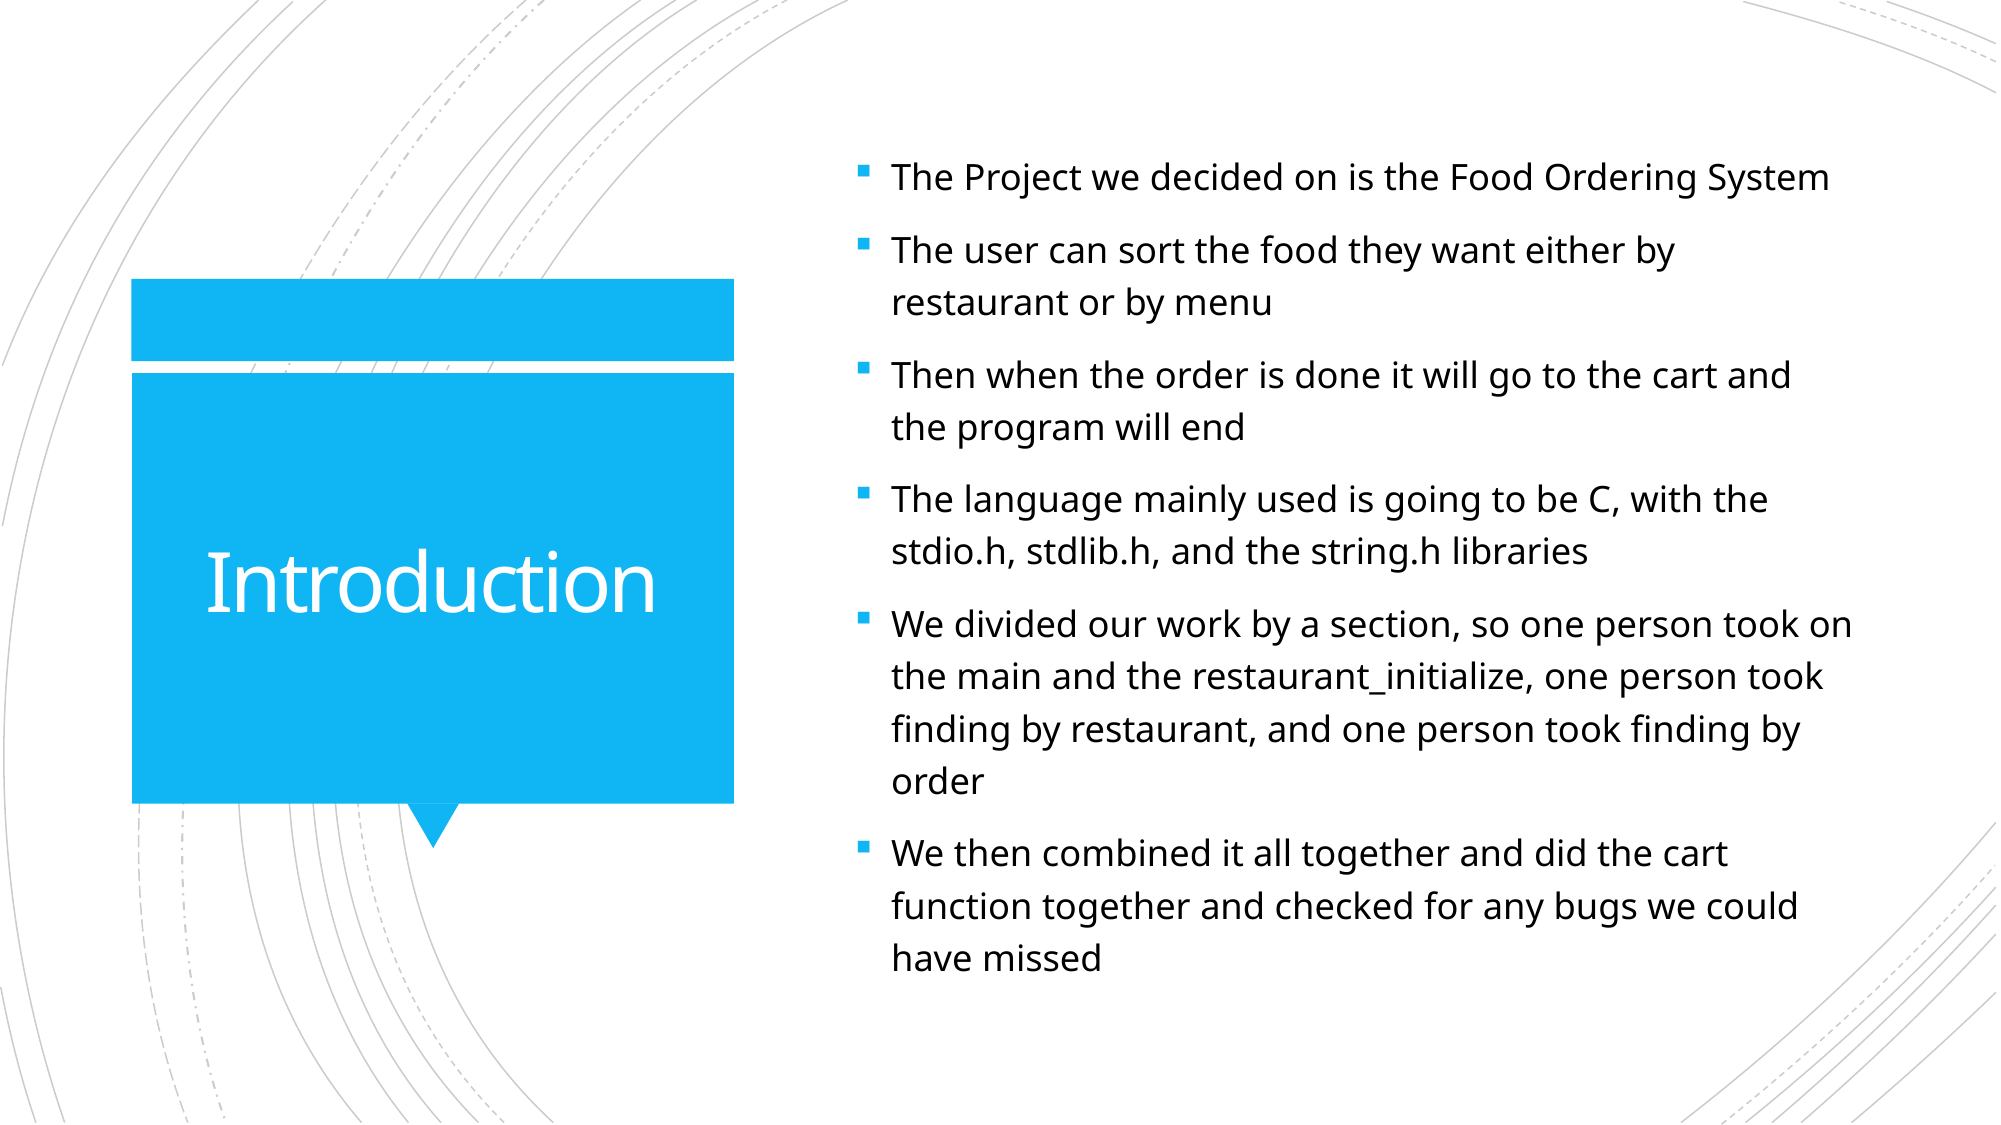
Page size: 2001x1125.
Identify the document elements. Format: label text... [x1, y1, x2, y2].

list The Project we decided on is the Food Ordering System The user can sort the food they want either by restaurant or by menu Then when the order is done it will go to the cart and the program will end The language mainly used is going to be C, with the stdio.h, stdlib.h, and the string.h libraries We divided our work by a section, so one person took on the main and the restaurant_initialize, one person took finding by restaurant, and one person took finding by order We then combined it all together and did the cart function together and checked for any bugs we could have missed [839, 131, 1871, 993]
title Introduction [145, 385, 720, 789]
